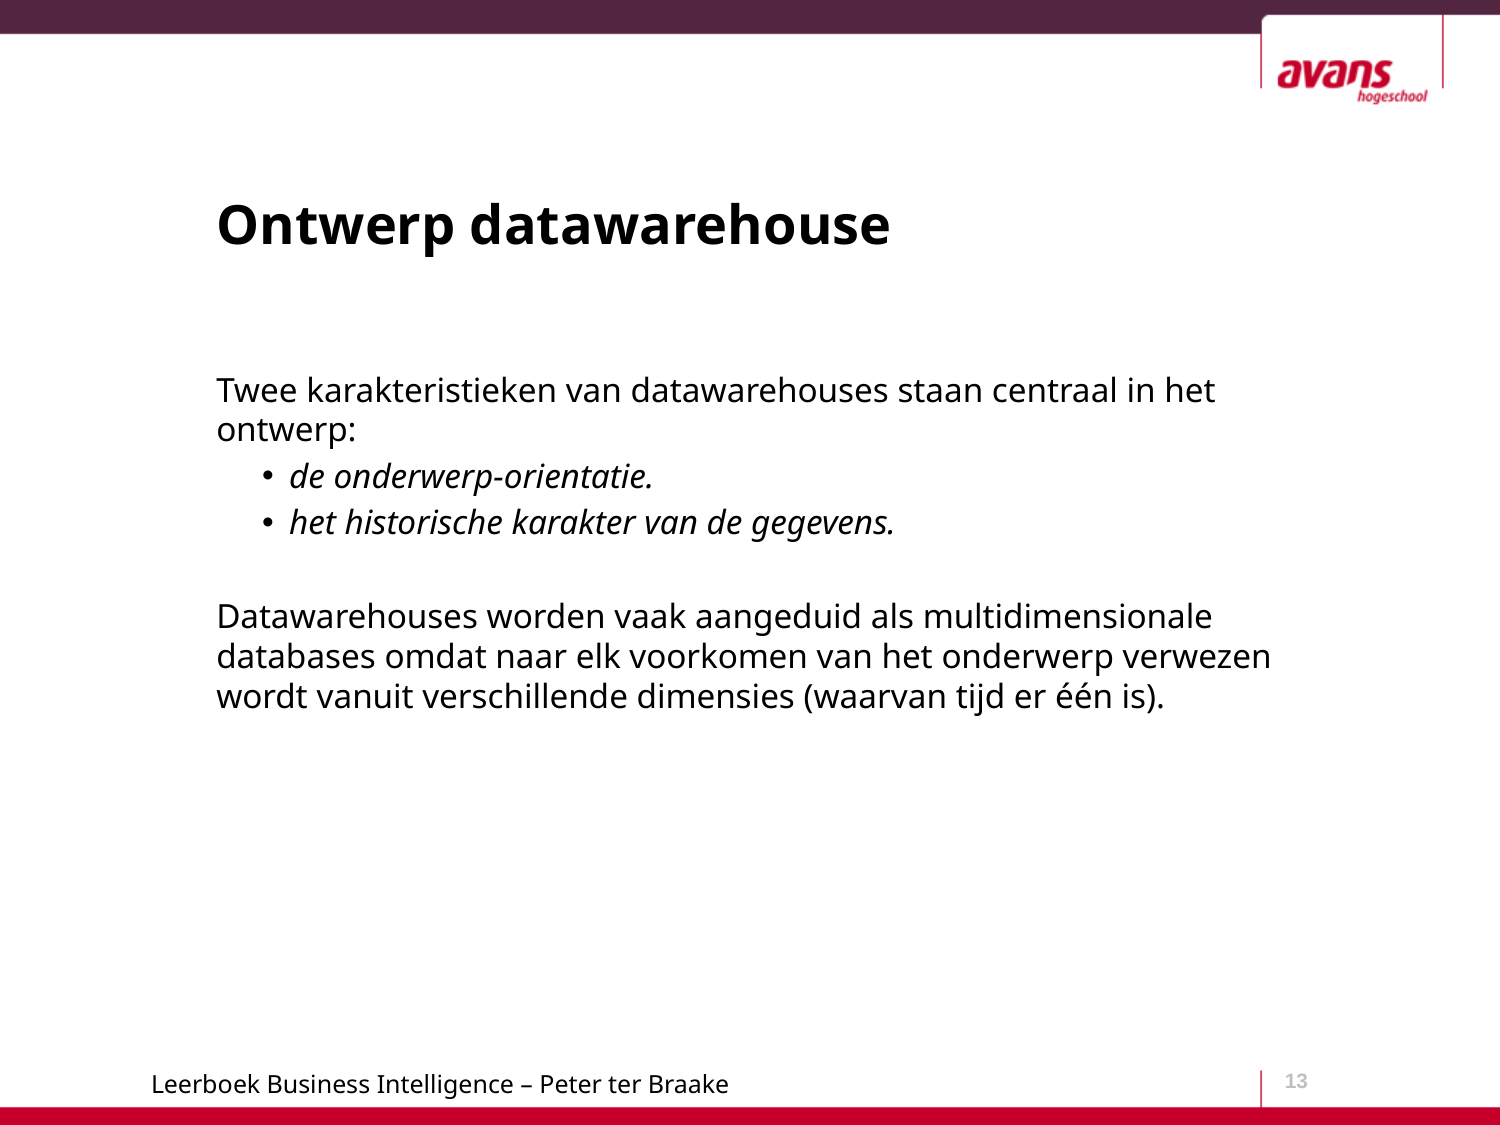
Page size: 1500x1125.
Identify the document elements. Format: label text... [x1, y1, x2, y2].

slide_number 13 [1269, 1060, 1420, 1103]
title Ontwerp datawarehouse [201, 182, 1314, 329]
list Twee karakteristieken van datawarehouses staan centraal in het ontwerp: de onderwerp-orientatie. het historische karakter van de gegevens. Datawarehouses worden vaak aangeduid als multidimensionale databases omdat naar elk voorkomen van het onderwerp verwezen wordt vanuit verschillende dimensies (waarvan tijd er één is). [201, 361, 1314, 964]
picture [0, 0, 1500, 1125]
